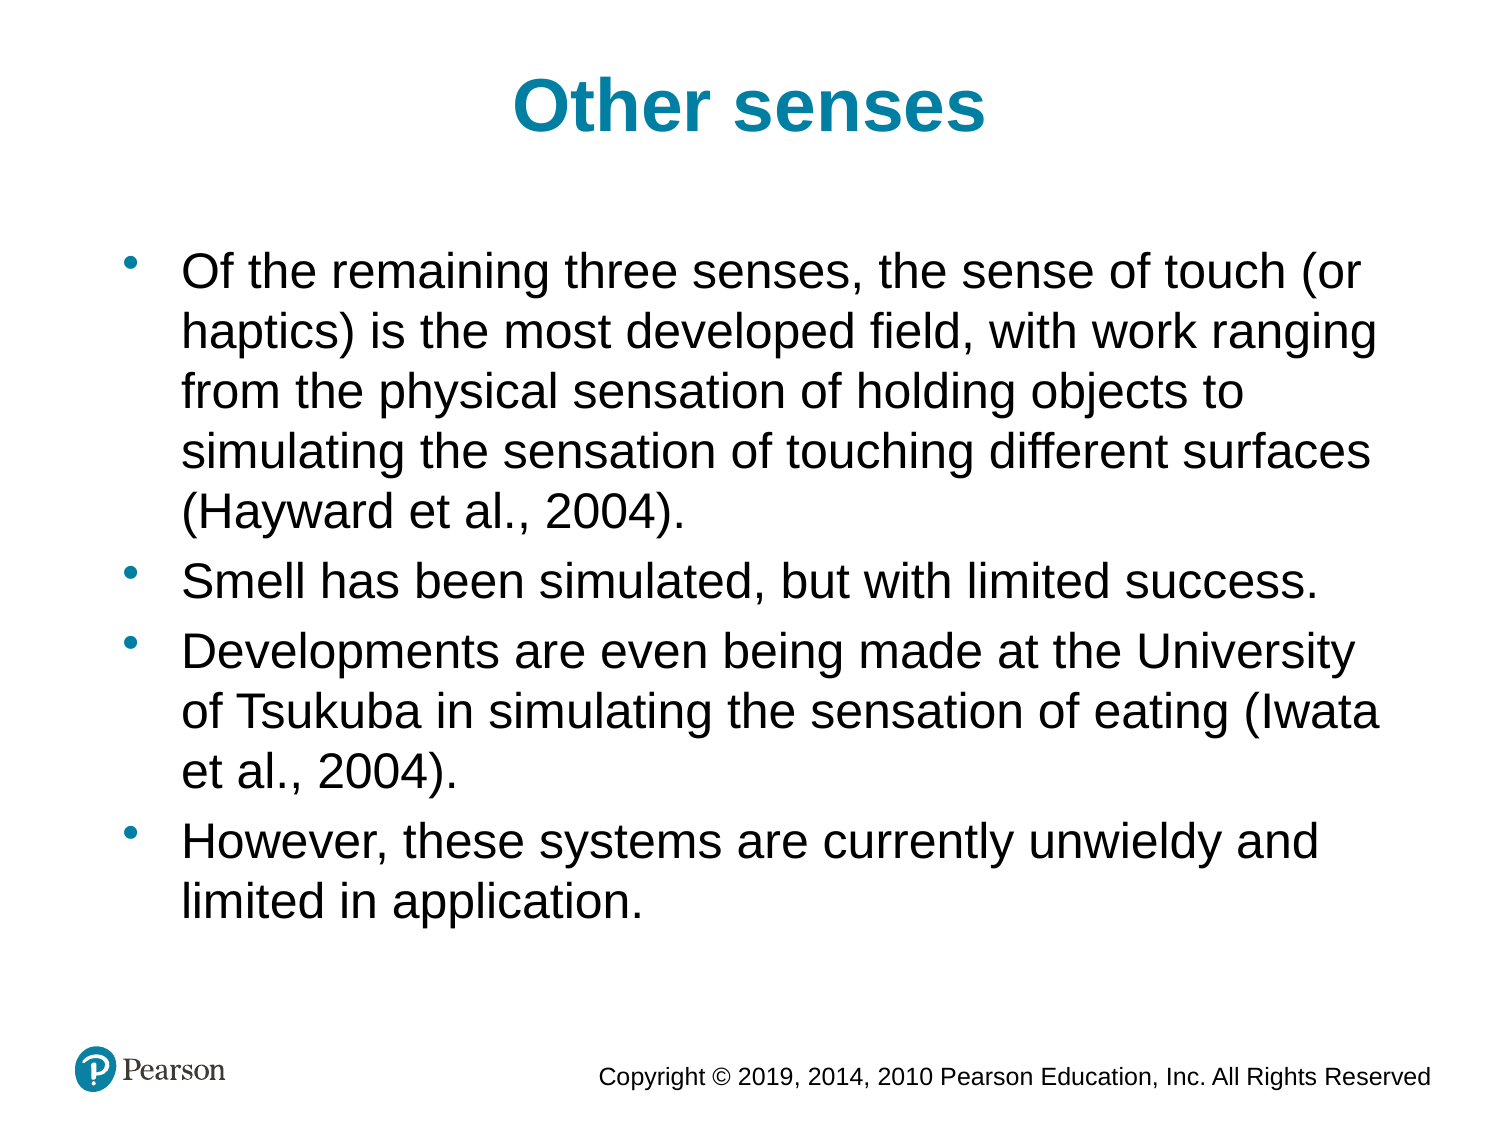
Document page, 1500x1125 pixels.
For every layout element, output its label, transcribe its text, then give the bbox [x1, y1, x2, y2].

title Other senses [103, 53, 1397, 151]
list Of the remaining three senses, the sense of touch (or haptics) is the most developed field, with work ranging from the physical sensation of holding objects to simulating the sensation of touching different surfaces (Hayward et al., 2004). Smell has been simulated, but with limited success. Developments are even being made at the University of Tsukuba in simulating the sensation of eating (Iwata et al., 2004). However, these systems are currently unwieldy and limited in application. [107, 231, 1402, 945]
